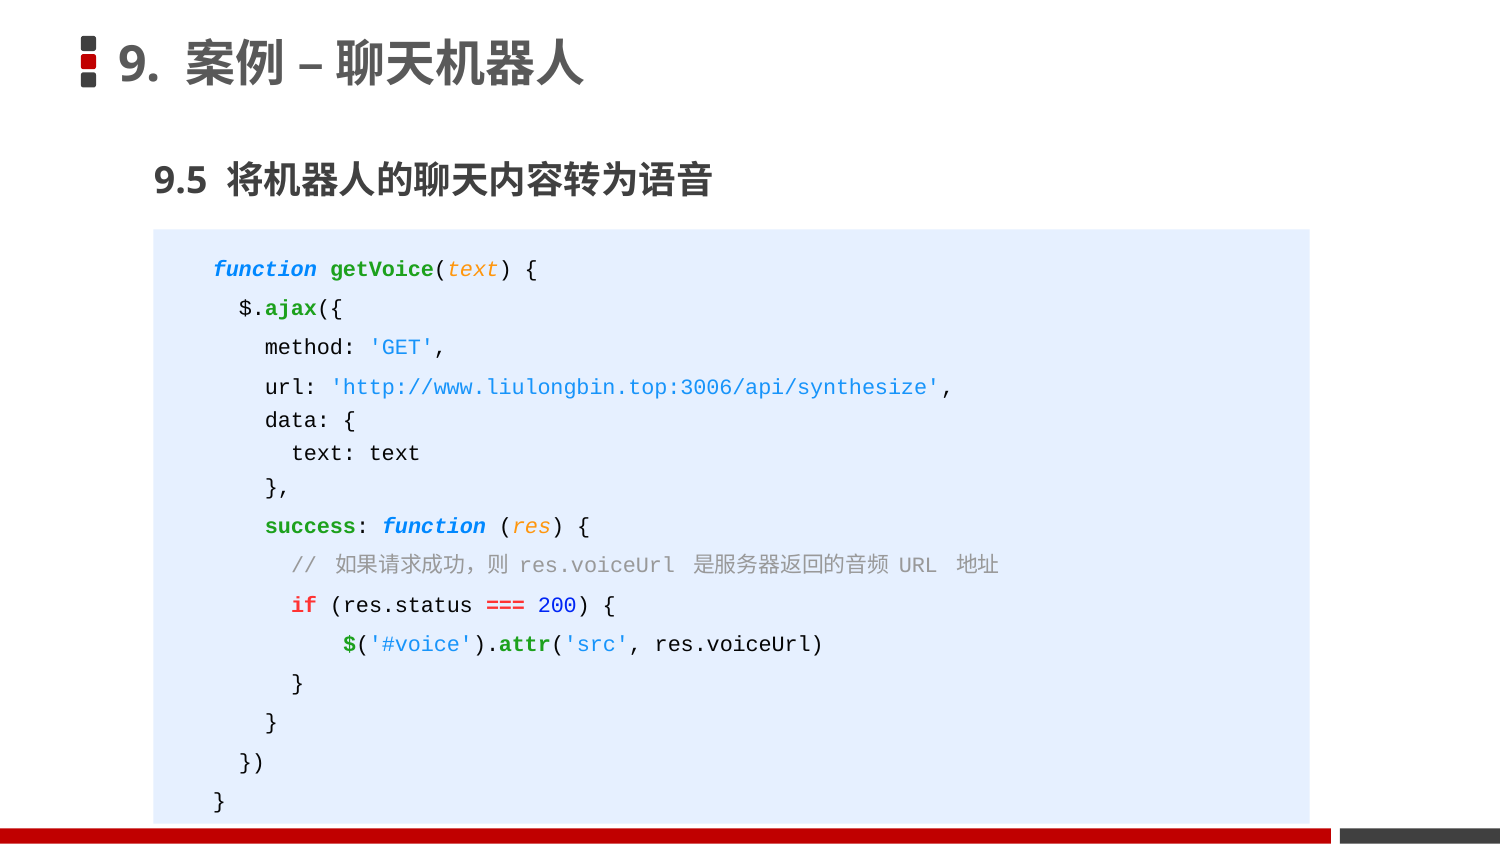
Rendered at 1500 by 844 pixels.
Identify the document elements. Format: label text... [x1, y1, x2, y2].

title 9. 案例 – 聊天机器人 [103, 0, 1209, 130]
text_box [153, 229, 1345, 828]
list 9.5 将机器人的聊天内容转为语音 [139, 153, 1209, 243]
